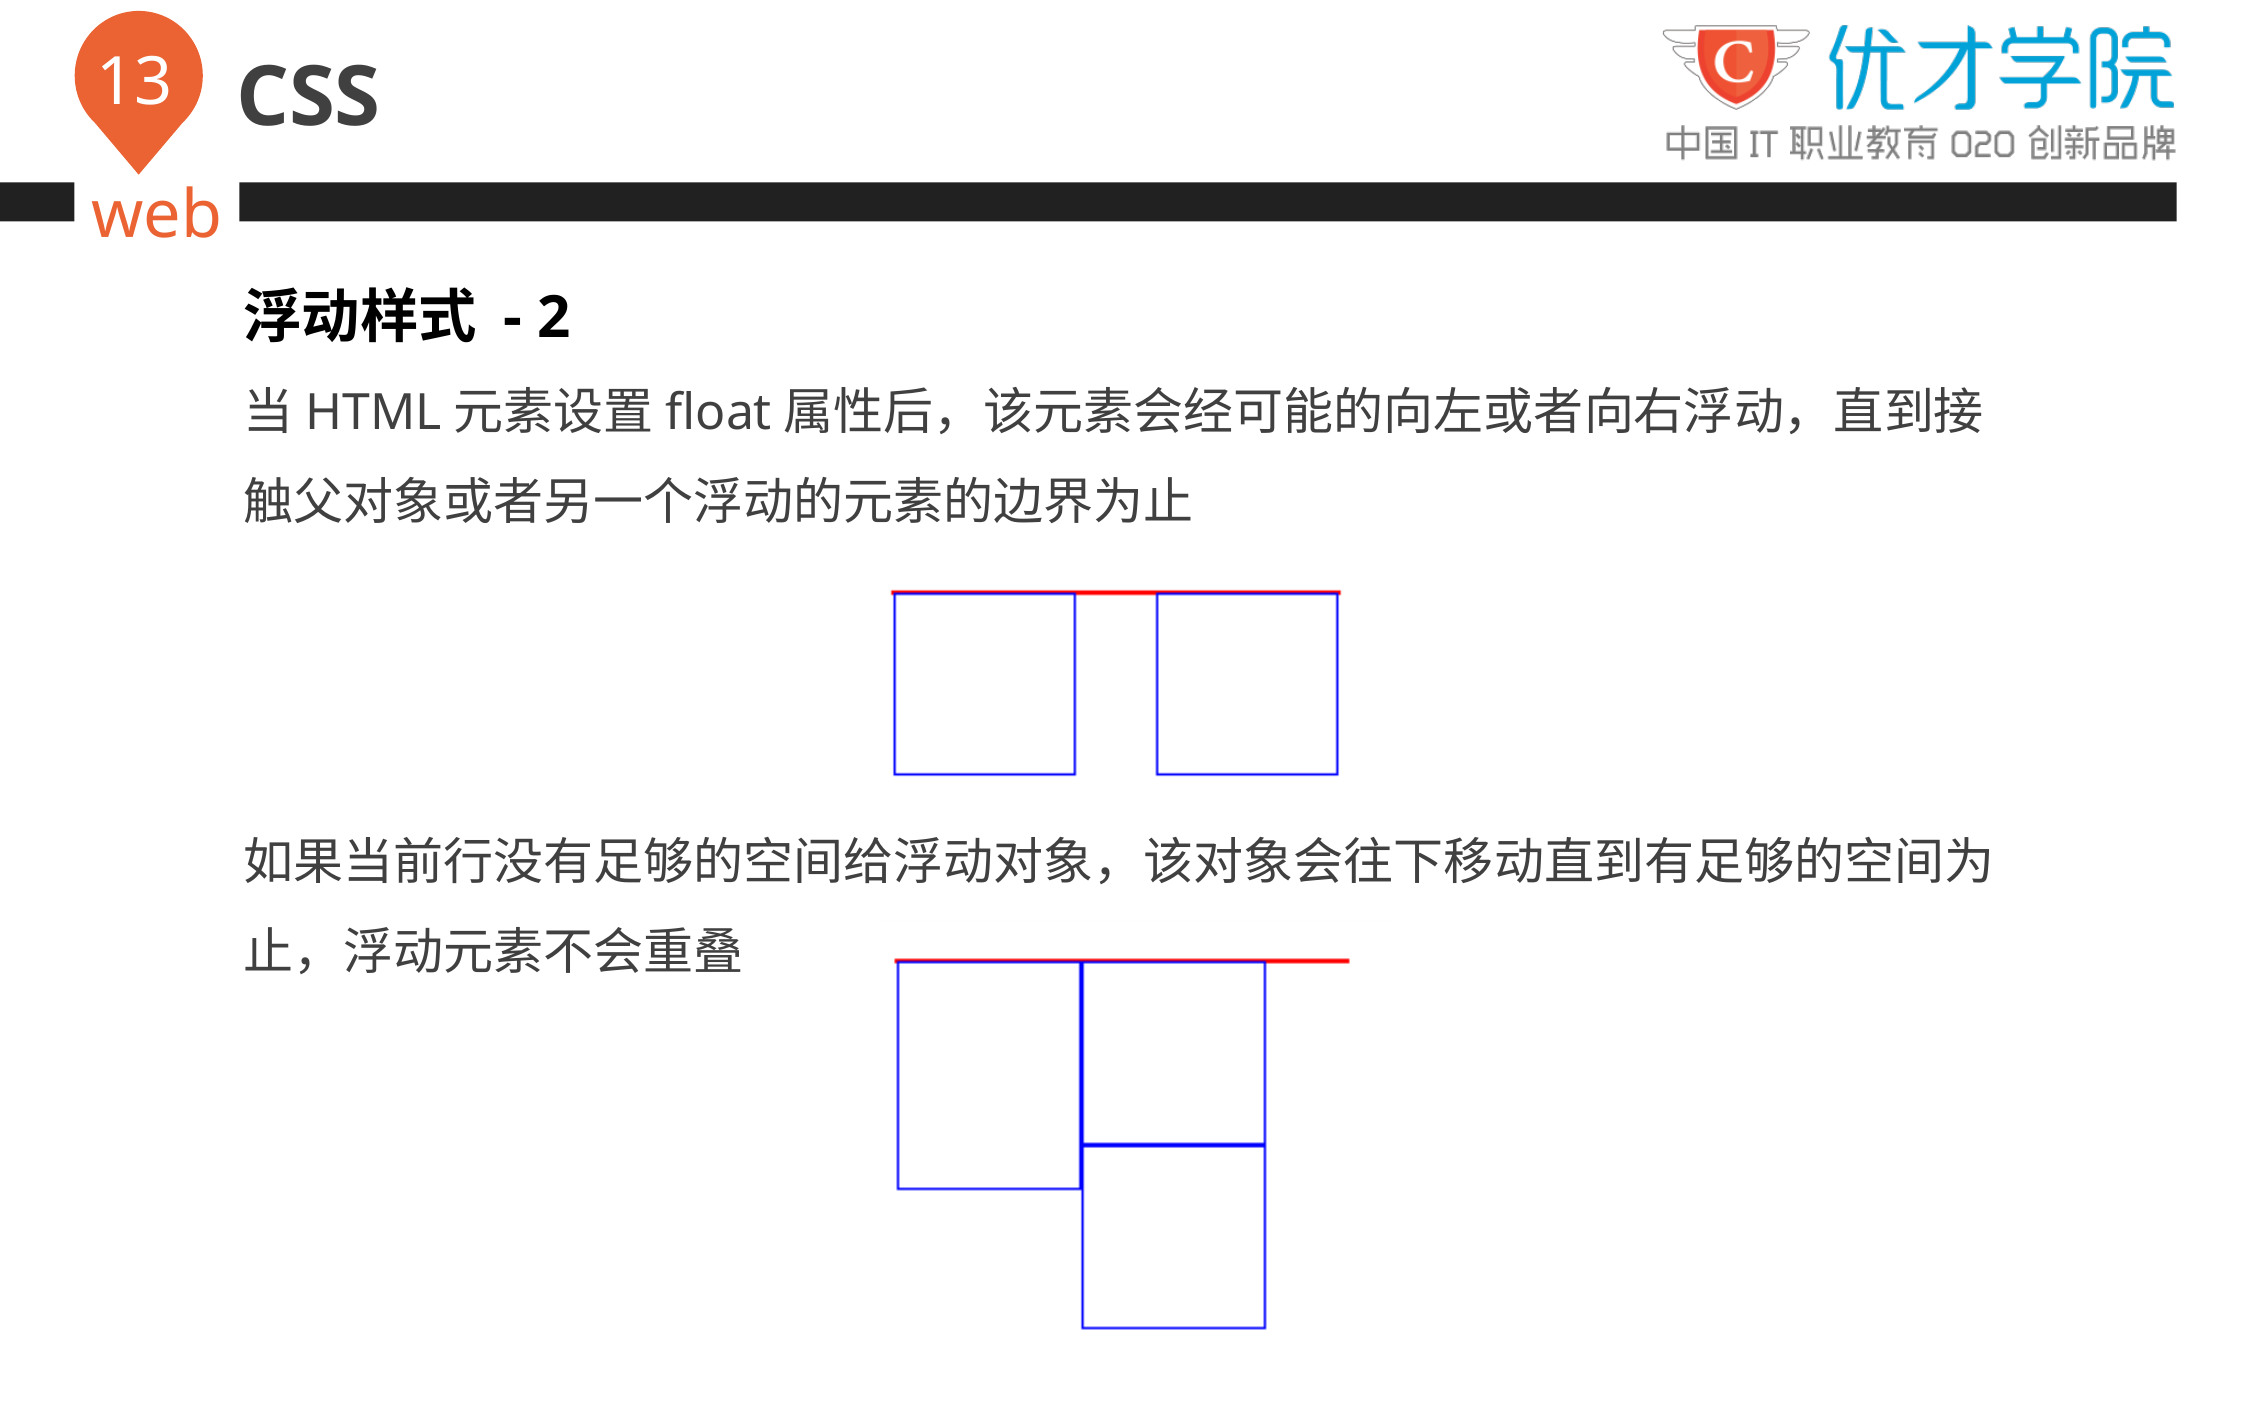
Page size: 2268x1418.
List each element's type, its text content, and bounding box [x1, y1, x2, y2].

text_box 浮动样式 - 2 当HTML元素设置float属性后，该元素会经可能的向左或者向右浮动，直到接触父对象或者另一个浮动的元素的边界为止 如果当前行没有足够的空间给浮动对象，该对象会往下移动直到有足够的空间为止，浮动元素不会重叠 [228, 236, 2036, 987]
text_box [74, 10, 403, 175]
picture [875, 919, 1395, 1368]
text_box [0, 181, 74, 222]
picture [862, 571, 1368, 794]
picture [1640, 22, 2210, 167]
text_box [240, 181, 2178, 222]
text_box web [74, 175, 240, 260]
